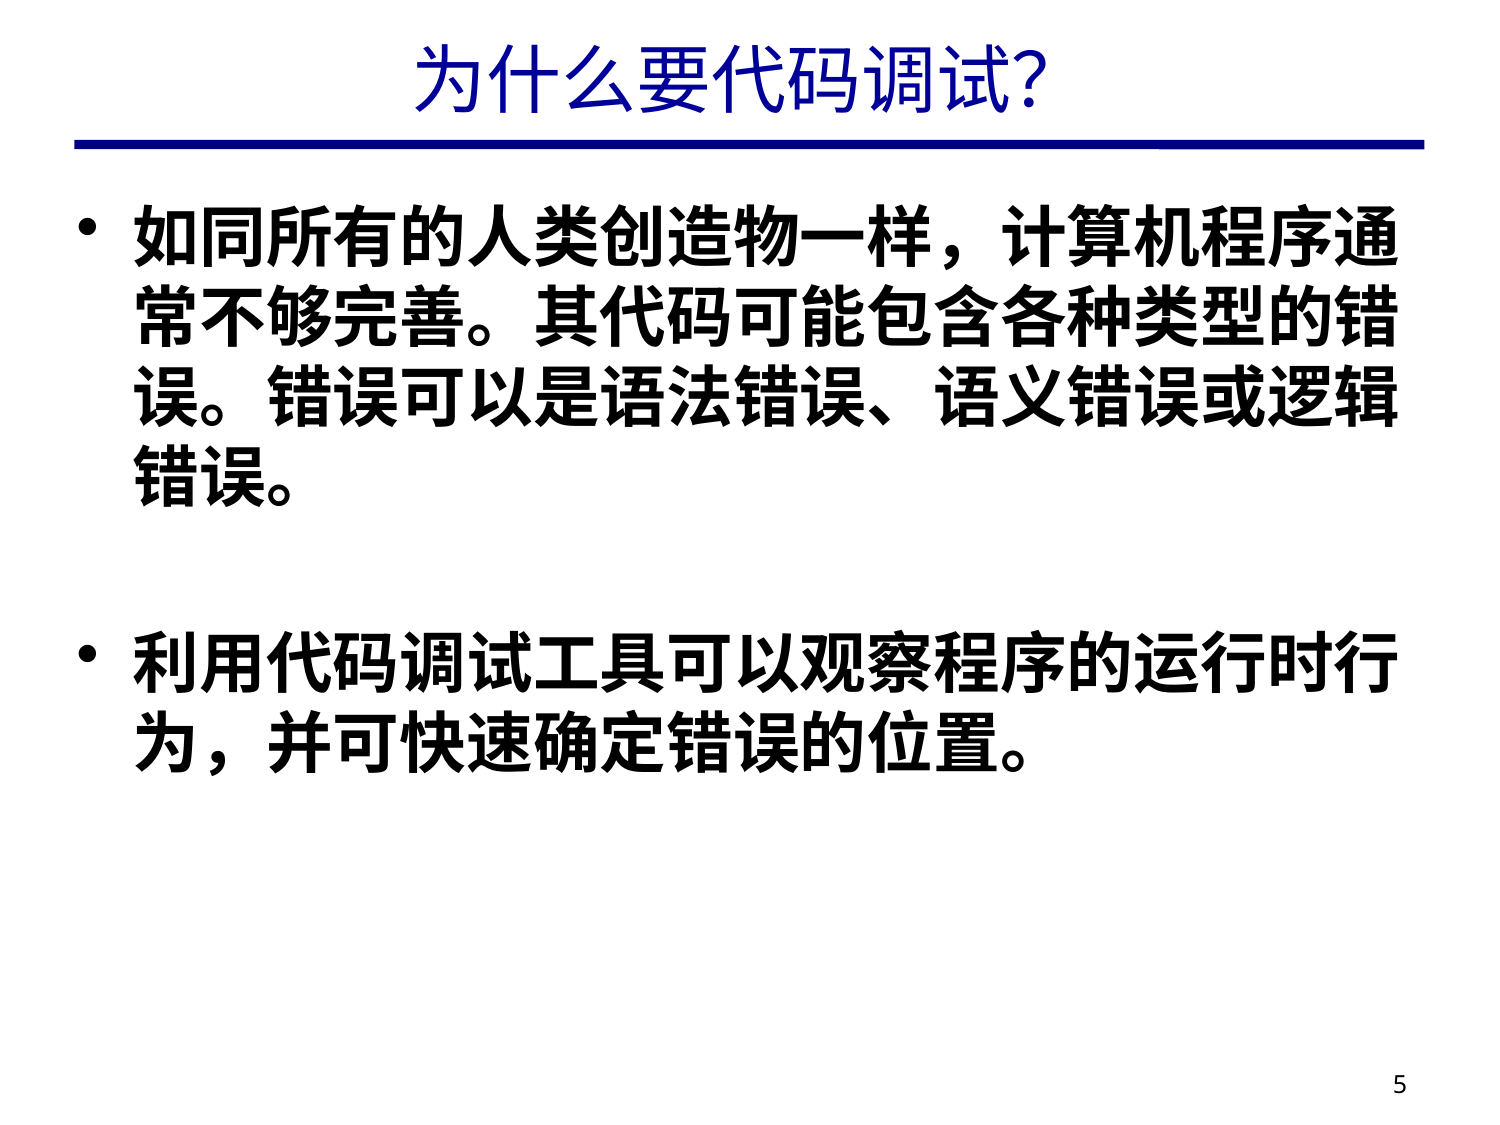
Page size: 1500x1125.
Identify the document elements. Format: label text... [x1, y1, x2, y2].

title 为什么要代码调试？ [111, 12, 1387, 143]
list 如同所有的人类创造物一样，计算机程序通常不够完善。其代码可能包含各种类型的错误。错误可以是语法错误、语义错误或逻辑错误。 利用代码调试工具可以观察程序的运行时行为，并可快速确定错误的位置。 [61, 187, 1438, 1021]
